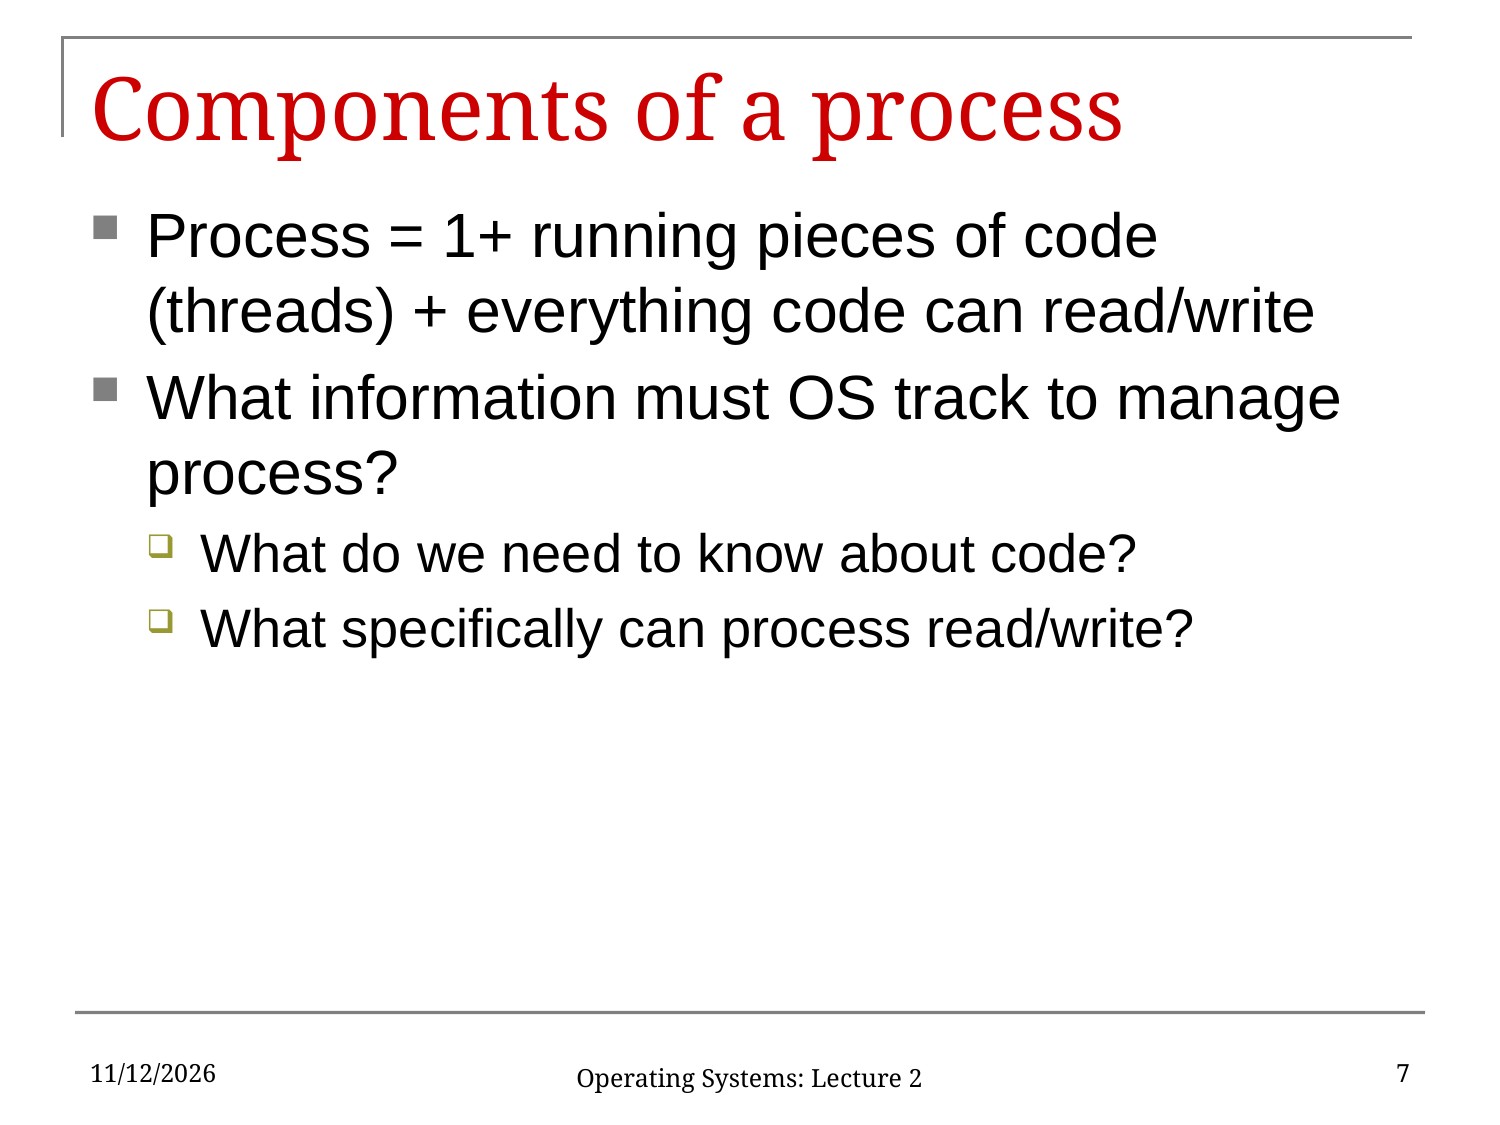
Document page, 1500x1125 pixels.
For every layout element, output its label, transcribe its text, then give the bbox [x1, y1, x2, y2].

title Components of a process [75, 45, 1425, 163]
slide_number 7 [1074, 1023, 1426, 1100]
footer Operating Systems: Lecture 2 [512, 1024, 988, 1101]
list Process = 1+ running pieces of code (threads) + everything code can read/write What information must OS track to manage process? What do we need to know about code? What specifically can process read/write? [75, 187, 1425, 1006]
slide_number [74, 1023, 426, 1100]
